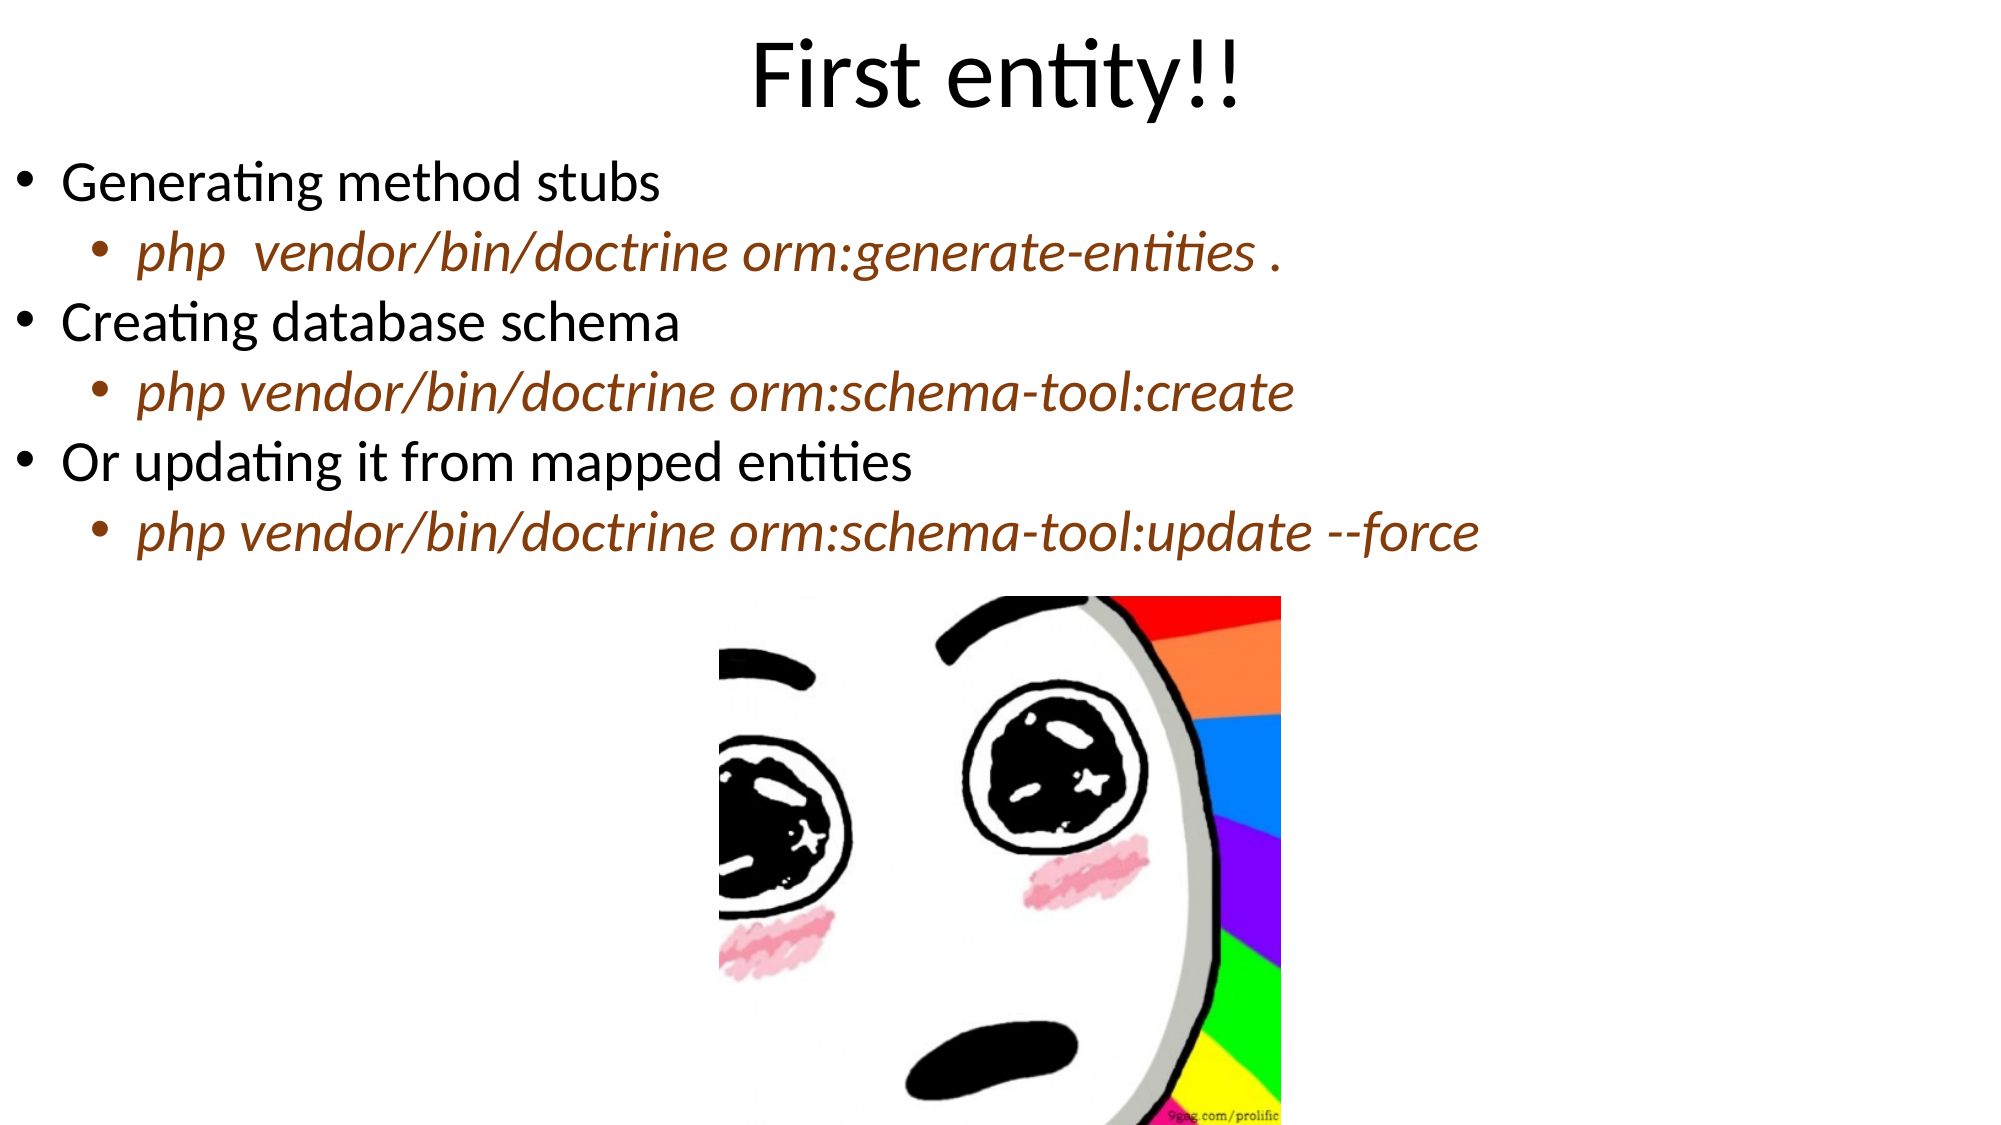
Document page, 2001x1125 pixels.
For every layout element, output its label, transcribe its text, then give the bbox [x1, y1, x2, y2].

text_box Generating method stubs php vendor/bin/doctrine orm:generate-entities . Creating database schema php vendor/bin/doctrine orm:schema-tool:create Or updating it from mapped entities php vendor/bin/doctrine orm:schema-tool:update --force [0, 136, 1984, 571]
text_box First entity!! [735, 0, 1265, 135]
picture [719, 596, 1281, 1125]
